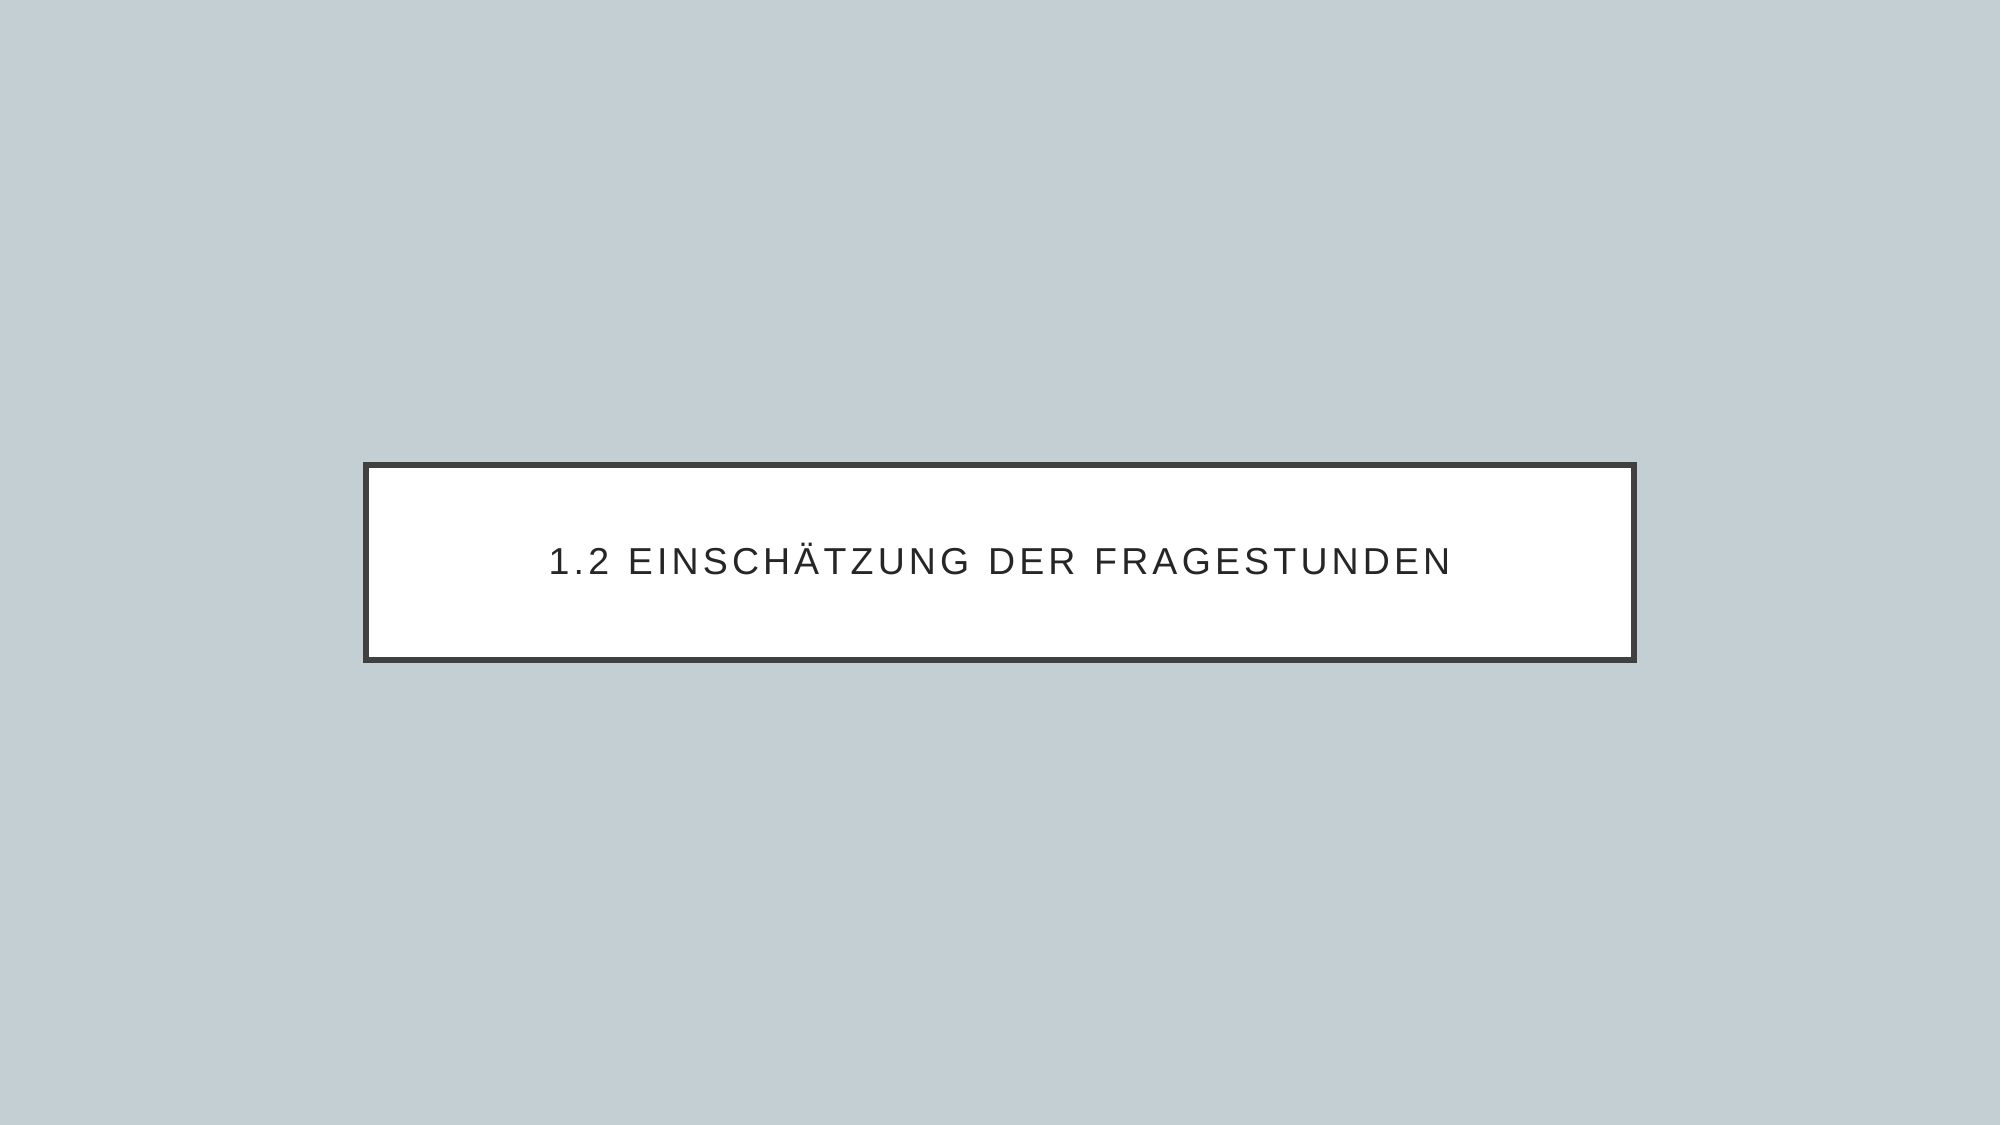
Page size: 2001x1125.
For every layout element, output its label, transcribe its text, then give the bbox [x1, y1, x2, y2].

title 1.2 Einschätzung der Fragestunden [363, 462, 1637, 663]
